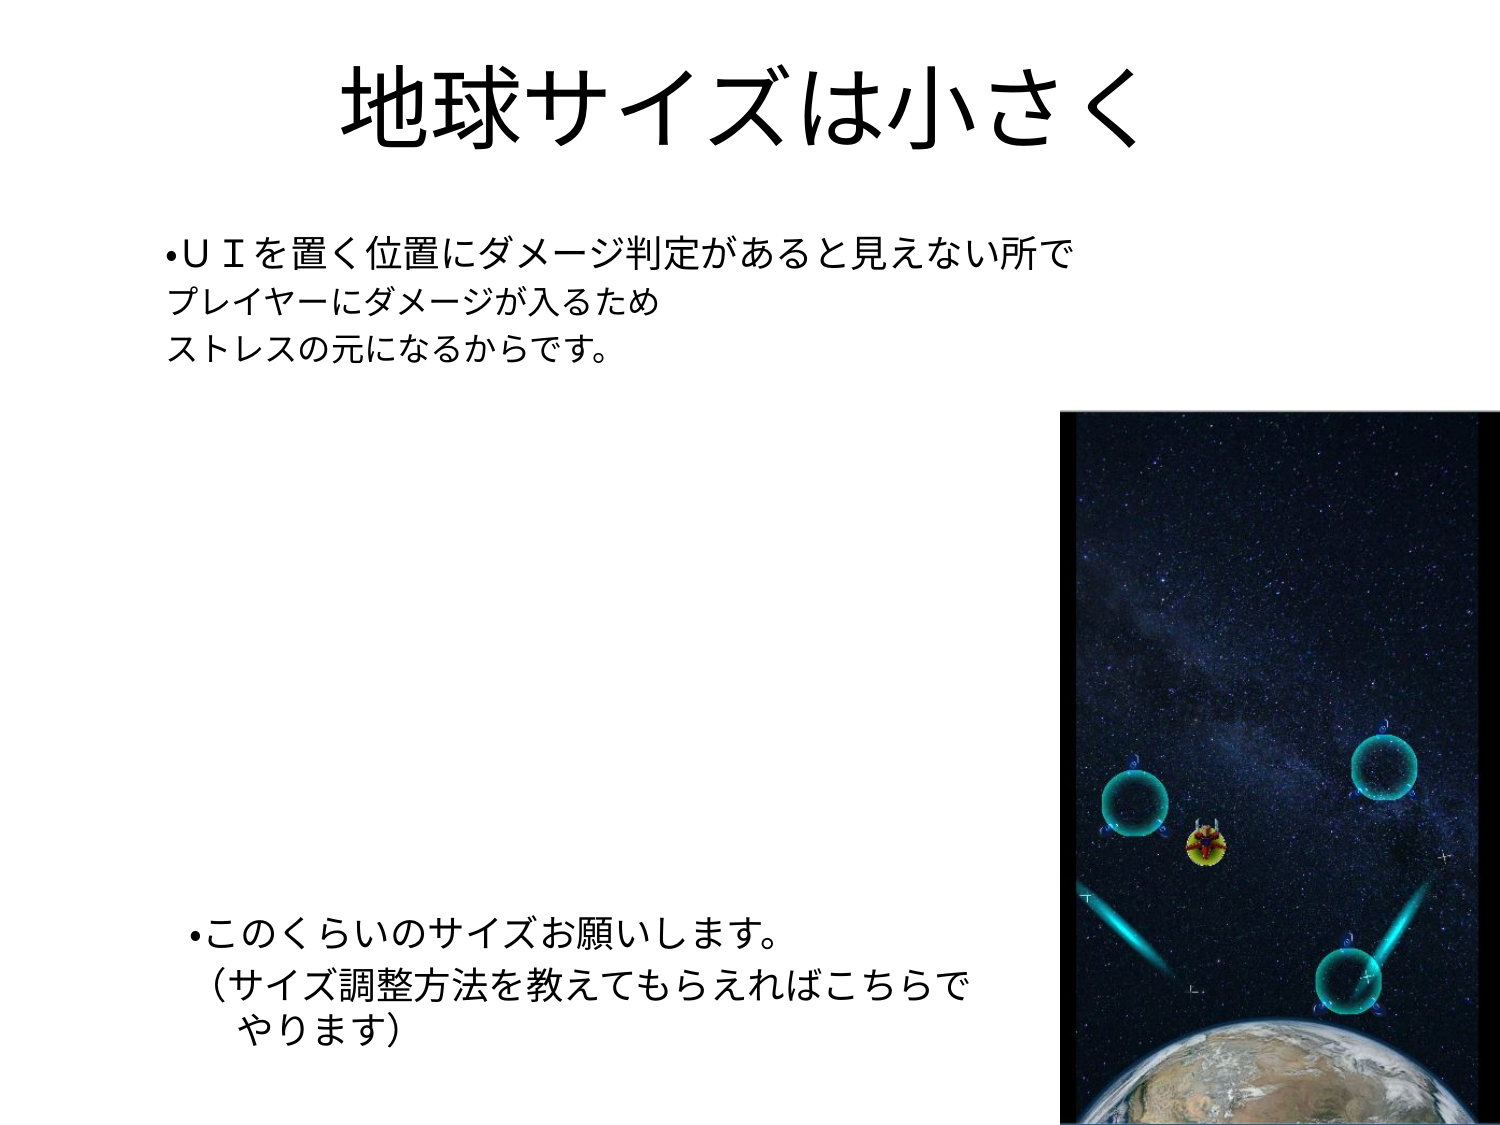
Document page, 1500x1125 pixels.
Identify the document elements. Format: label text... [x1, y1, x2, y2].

title 地球サイズは小さく [75, 11, 1425, 200]
picture [1060, 409, 1500, 1125]
list ・ＵＩを置く位置にダメージ判定があると見えない所で プレイヤーにダメージが入るため ストレスの元になるからです。 [75, 222, 1425, 1079]
text_box ・このくらいのサイズお願いします。 （サイズ調整方法を教えてもらえればこちらでやります） [99, 902, 1008, 1104]
